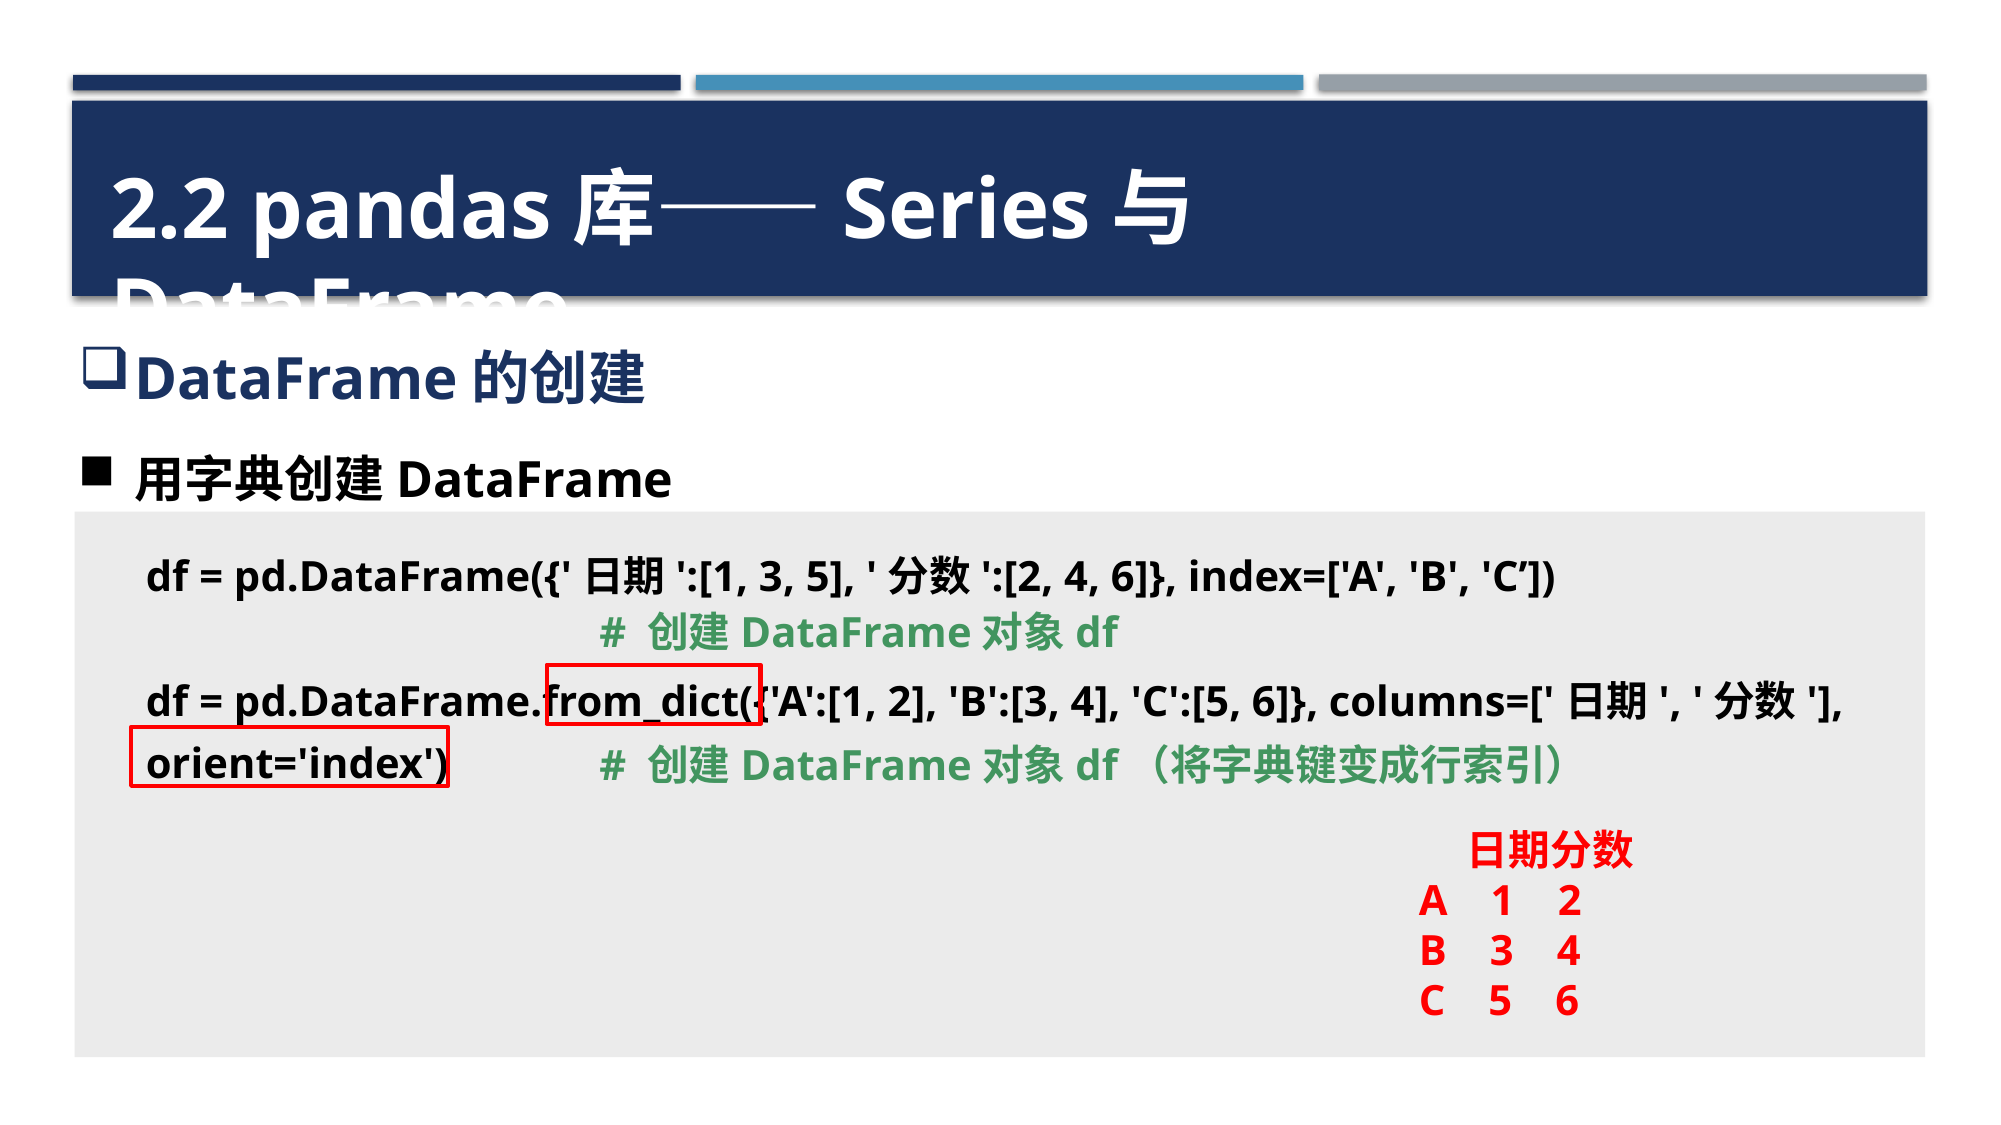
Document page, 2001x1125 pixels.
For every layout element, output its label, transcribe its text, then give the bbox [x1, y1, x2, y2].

text_box 用字典创建DataFrame [63, 410, 1851, 515]
text_box DataFrame的创建 [63, 298, 1925, 419]
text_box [74, 511, 1983, 1058]
text_box 2.2 pandas库——Series与DataFrame [95, 147, 1689, 298]
